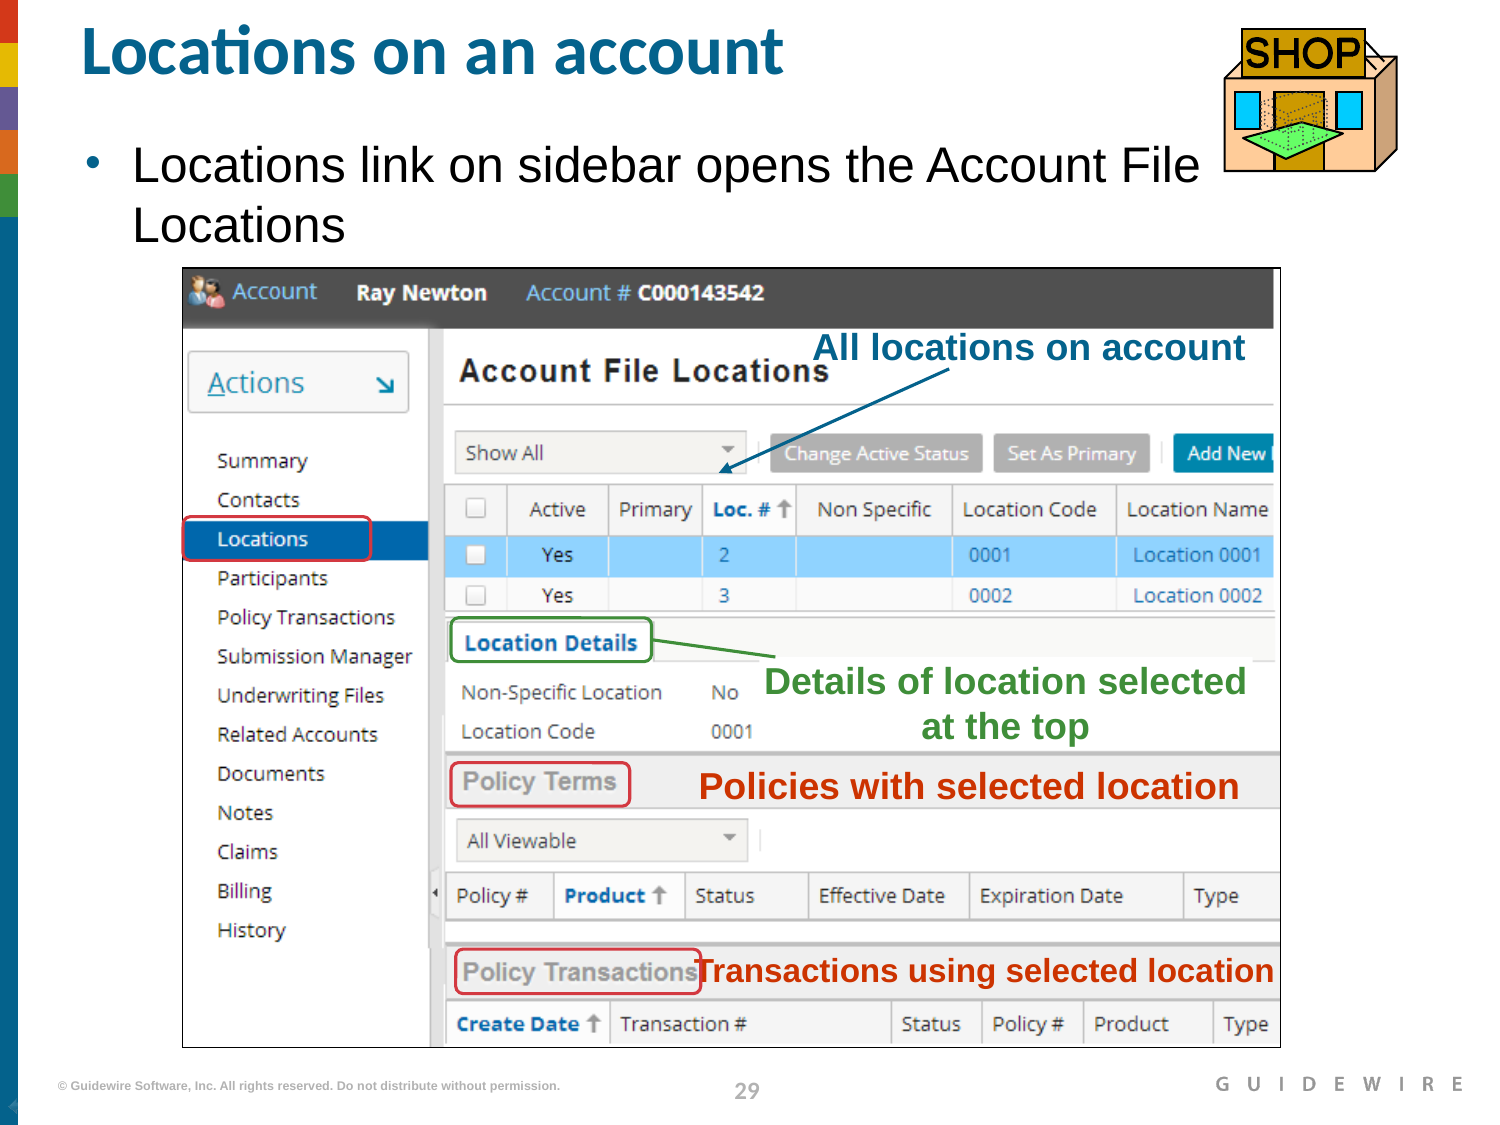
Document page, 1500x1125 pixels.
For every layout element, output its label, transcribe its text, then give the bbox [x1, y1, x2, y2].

picture [1215, 1073, 1480, 1096]
title Locations on an account [81, 19, 1446, 142]
picture [182, 268, 1281, 1048]
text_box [651, 639, 776, 658]
list Locations link on sidebar opens the Account File Locations [85, 132, 1213, 1032]
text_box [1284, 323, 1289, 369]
picture [10, 1101, 18, 1111]
picture [0, 0, 18, 216]
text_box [1224, 28, 1397, 172]
